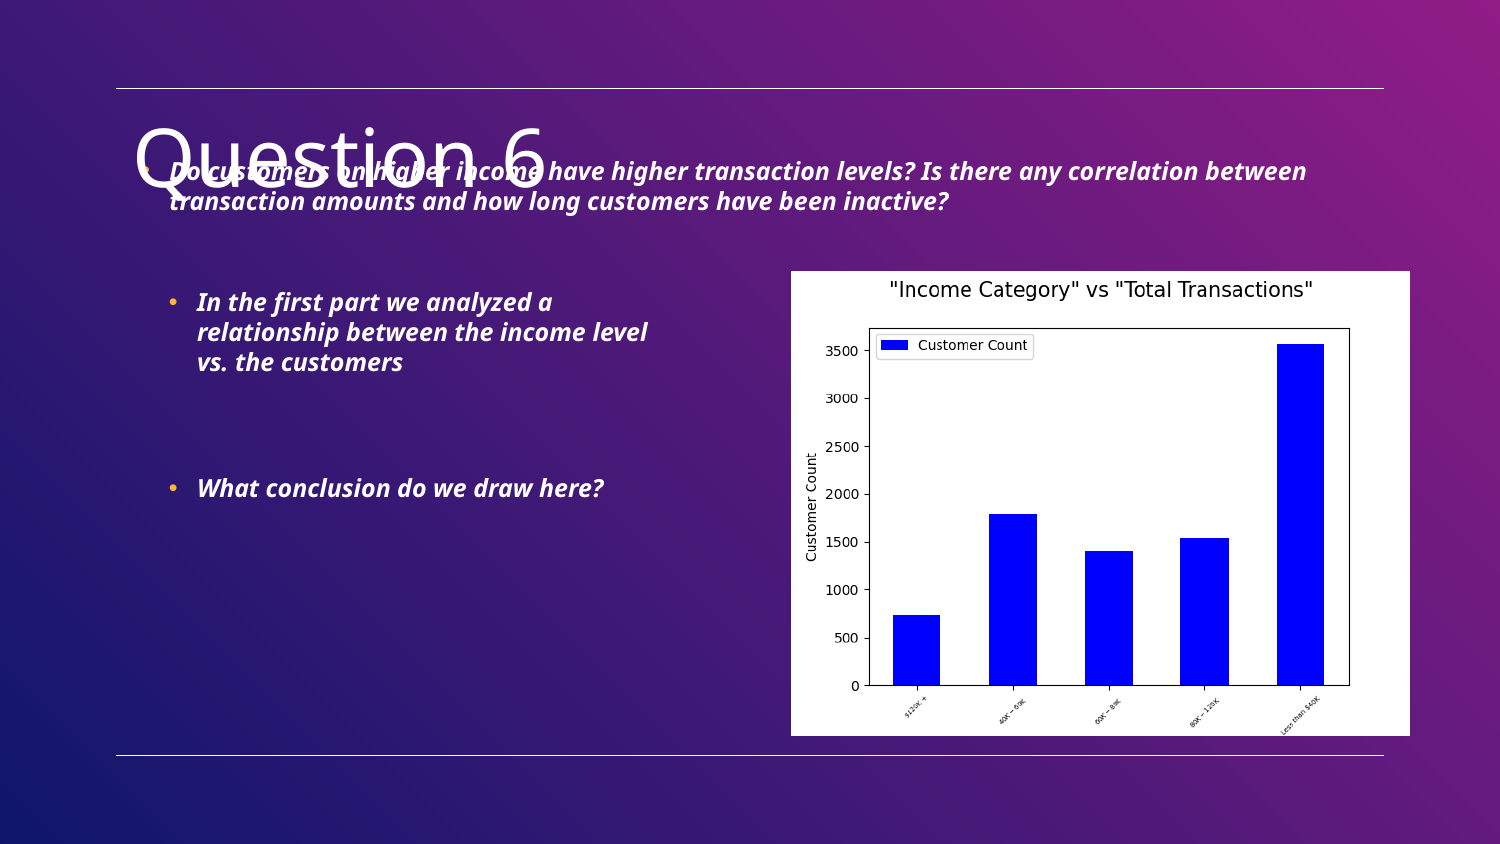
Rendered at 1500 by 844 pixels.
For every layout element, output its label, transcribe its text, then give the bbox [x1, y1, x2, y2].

title Question 6 [117, 90, 1383, 191]
picture [791, 271, 1411, 736]
subtitle Do customers on higher income have higher transaction levels? Is there any correlation between transaction amounts and how long customers have been inactive? [103, 140, 1369, 272]
text_box In the first part we analyzed a relationship between the income level vs. the customers What conclusion do we draw here? [131, 271, 670, 706]
